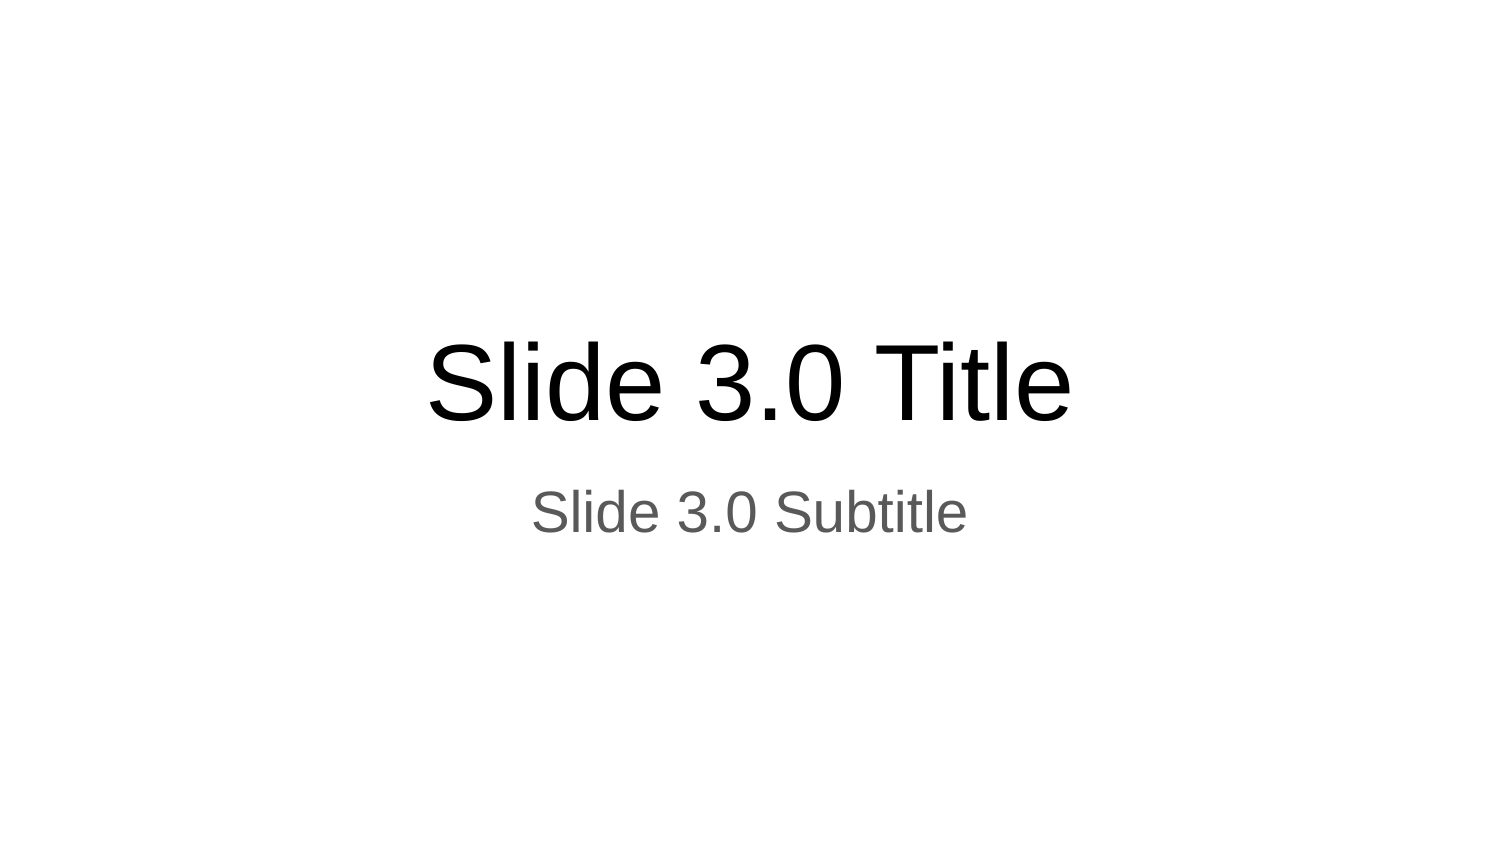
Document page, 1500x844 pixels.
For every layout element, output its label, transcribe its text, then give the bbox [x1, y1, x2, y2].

subtitle Slide 3.0 Subtitle [51, 464, 1449, 595]
title Slide 3.0 Title [51, 122, 1449, 459]
